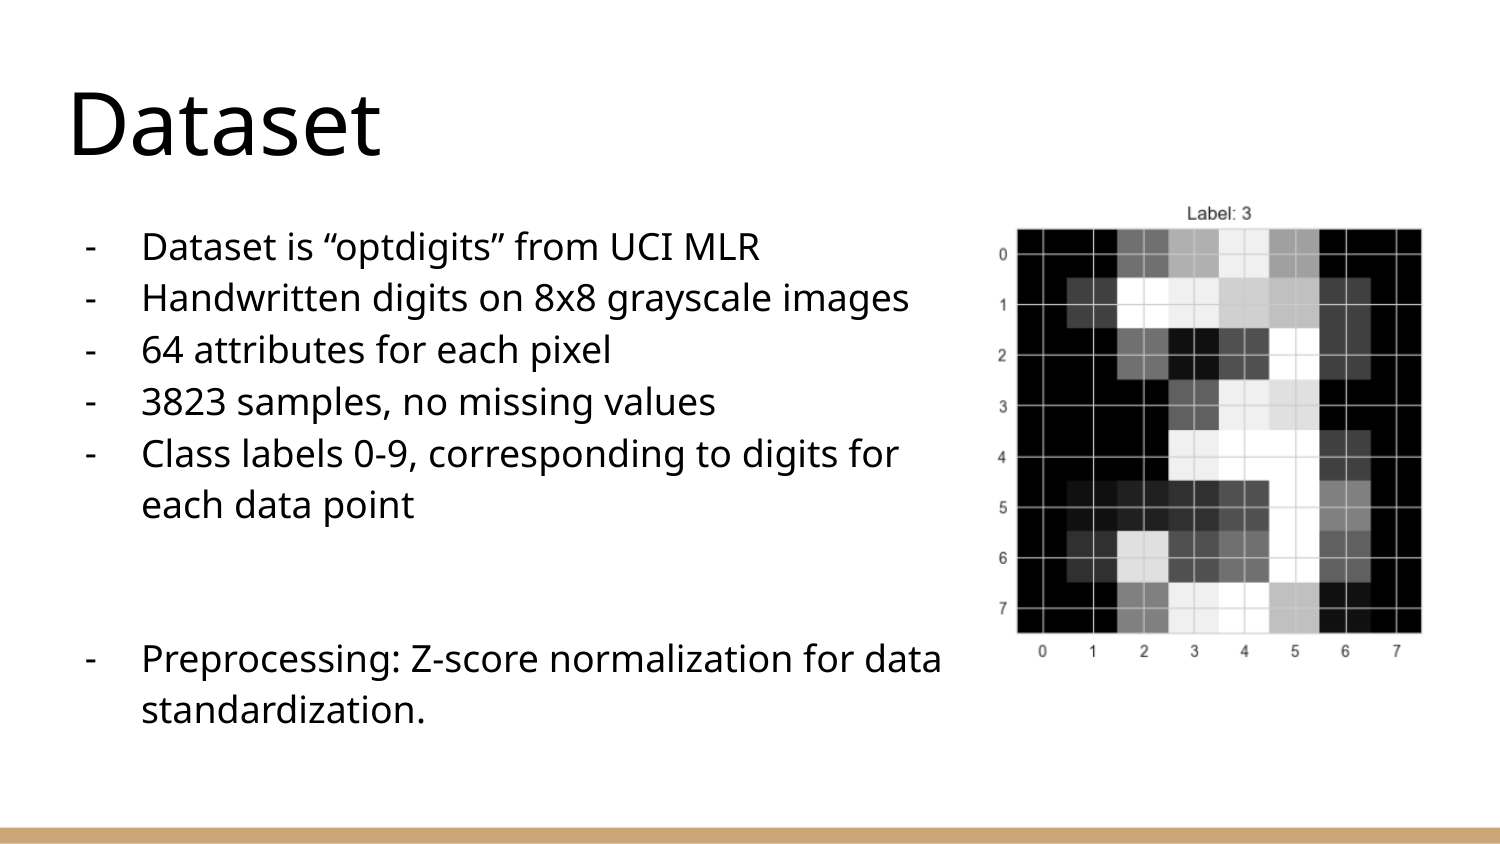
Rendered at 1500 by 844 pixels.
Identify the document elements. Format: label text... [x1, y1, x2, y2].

title Dataset [51, 51, 1449, 189]
list Dataset is “optdigits” from UCI MLR Handwritten digits on 8x8 grayscale images 64 attributes for each pixel 3823 samples, no missing values Class labels 0-9, corresponding to digits for each data point Preprocessing: Z-score normalization for data standardization. [51, 200, 963, 752]
picture [986, 200, 1441, 669]
